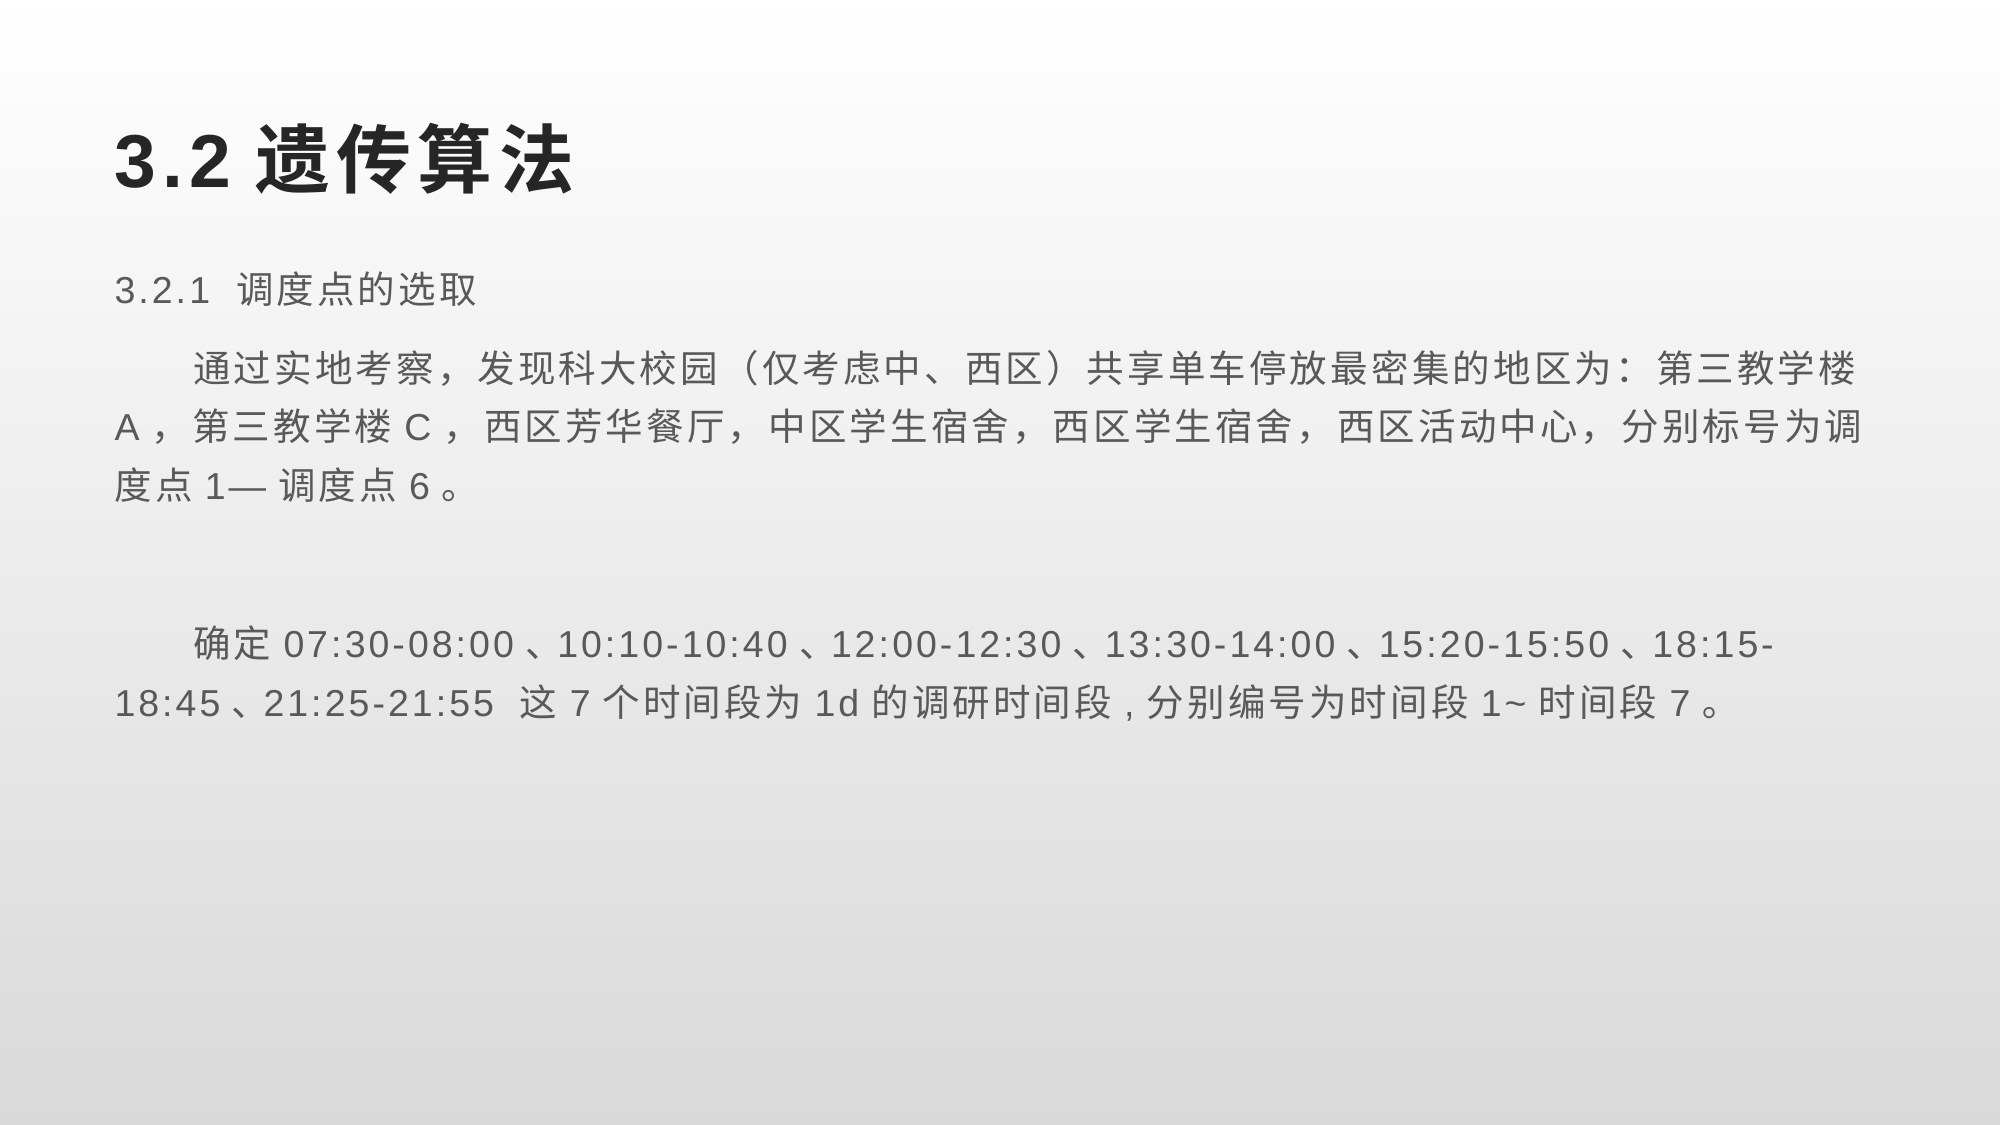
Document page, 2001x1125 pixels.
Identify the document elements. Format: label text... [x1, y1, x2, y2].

list 3.2.1 调度点的选取 通过实地考察，发现科大校园（仅考虑中、西区）共享单车停放最密集的地区为：第三教学楼A，第三教学楼C，西区芳华餐厅，中区学生宿舍，西区学生宿舍，西区活动中心，分别标号为调度点1—调度点6。 确定07:30-08:00､10:10-10:40､12:00-12:30､13:30-14:00､15:20-15:50､18:15-18:45､21:25-21:55 这7个时间段为1d的调研时间段,分别编号为时间段1~时间段7｡ [99, 244, 1900, 1026]
title 3.2遗传算法 [99, 99, 1900, 216]
